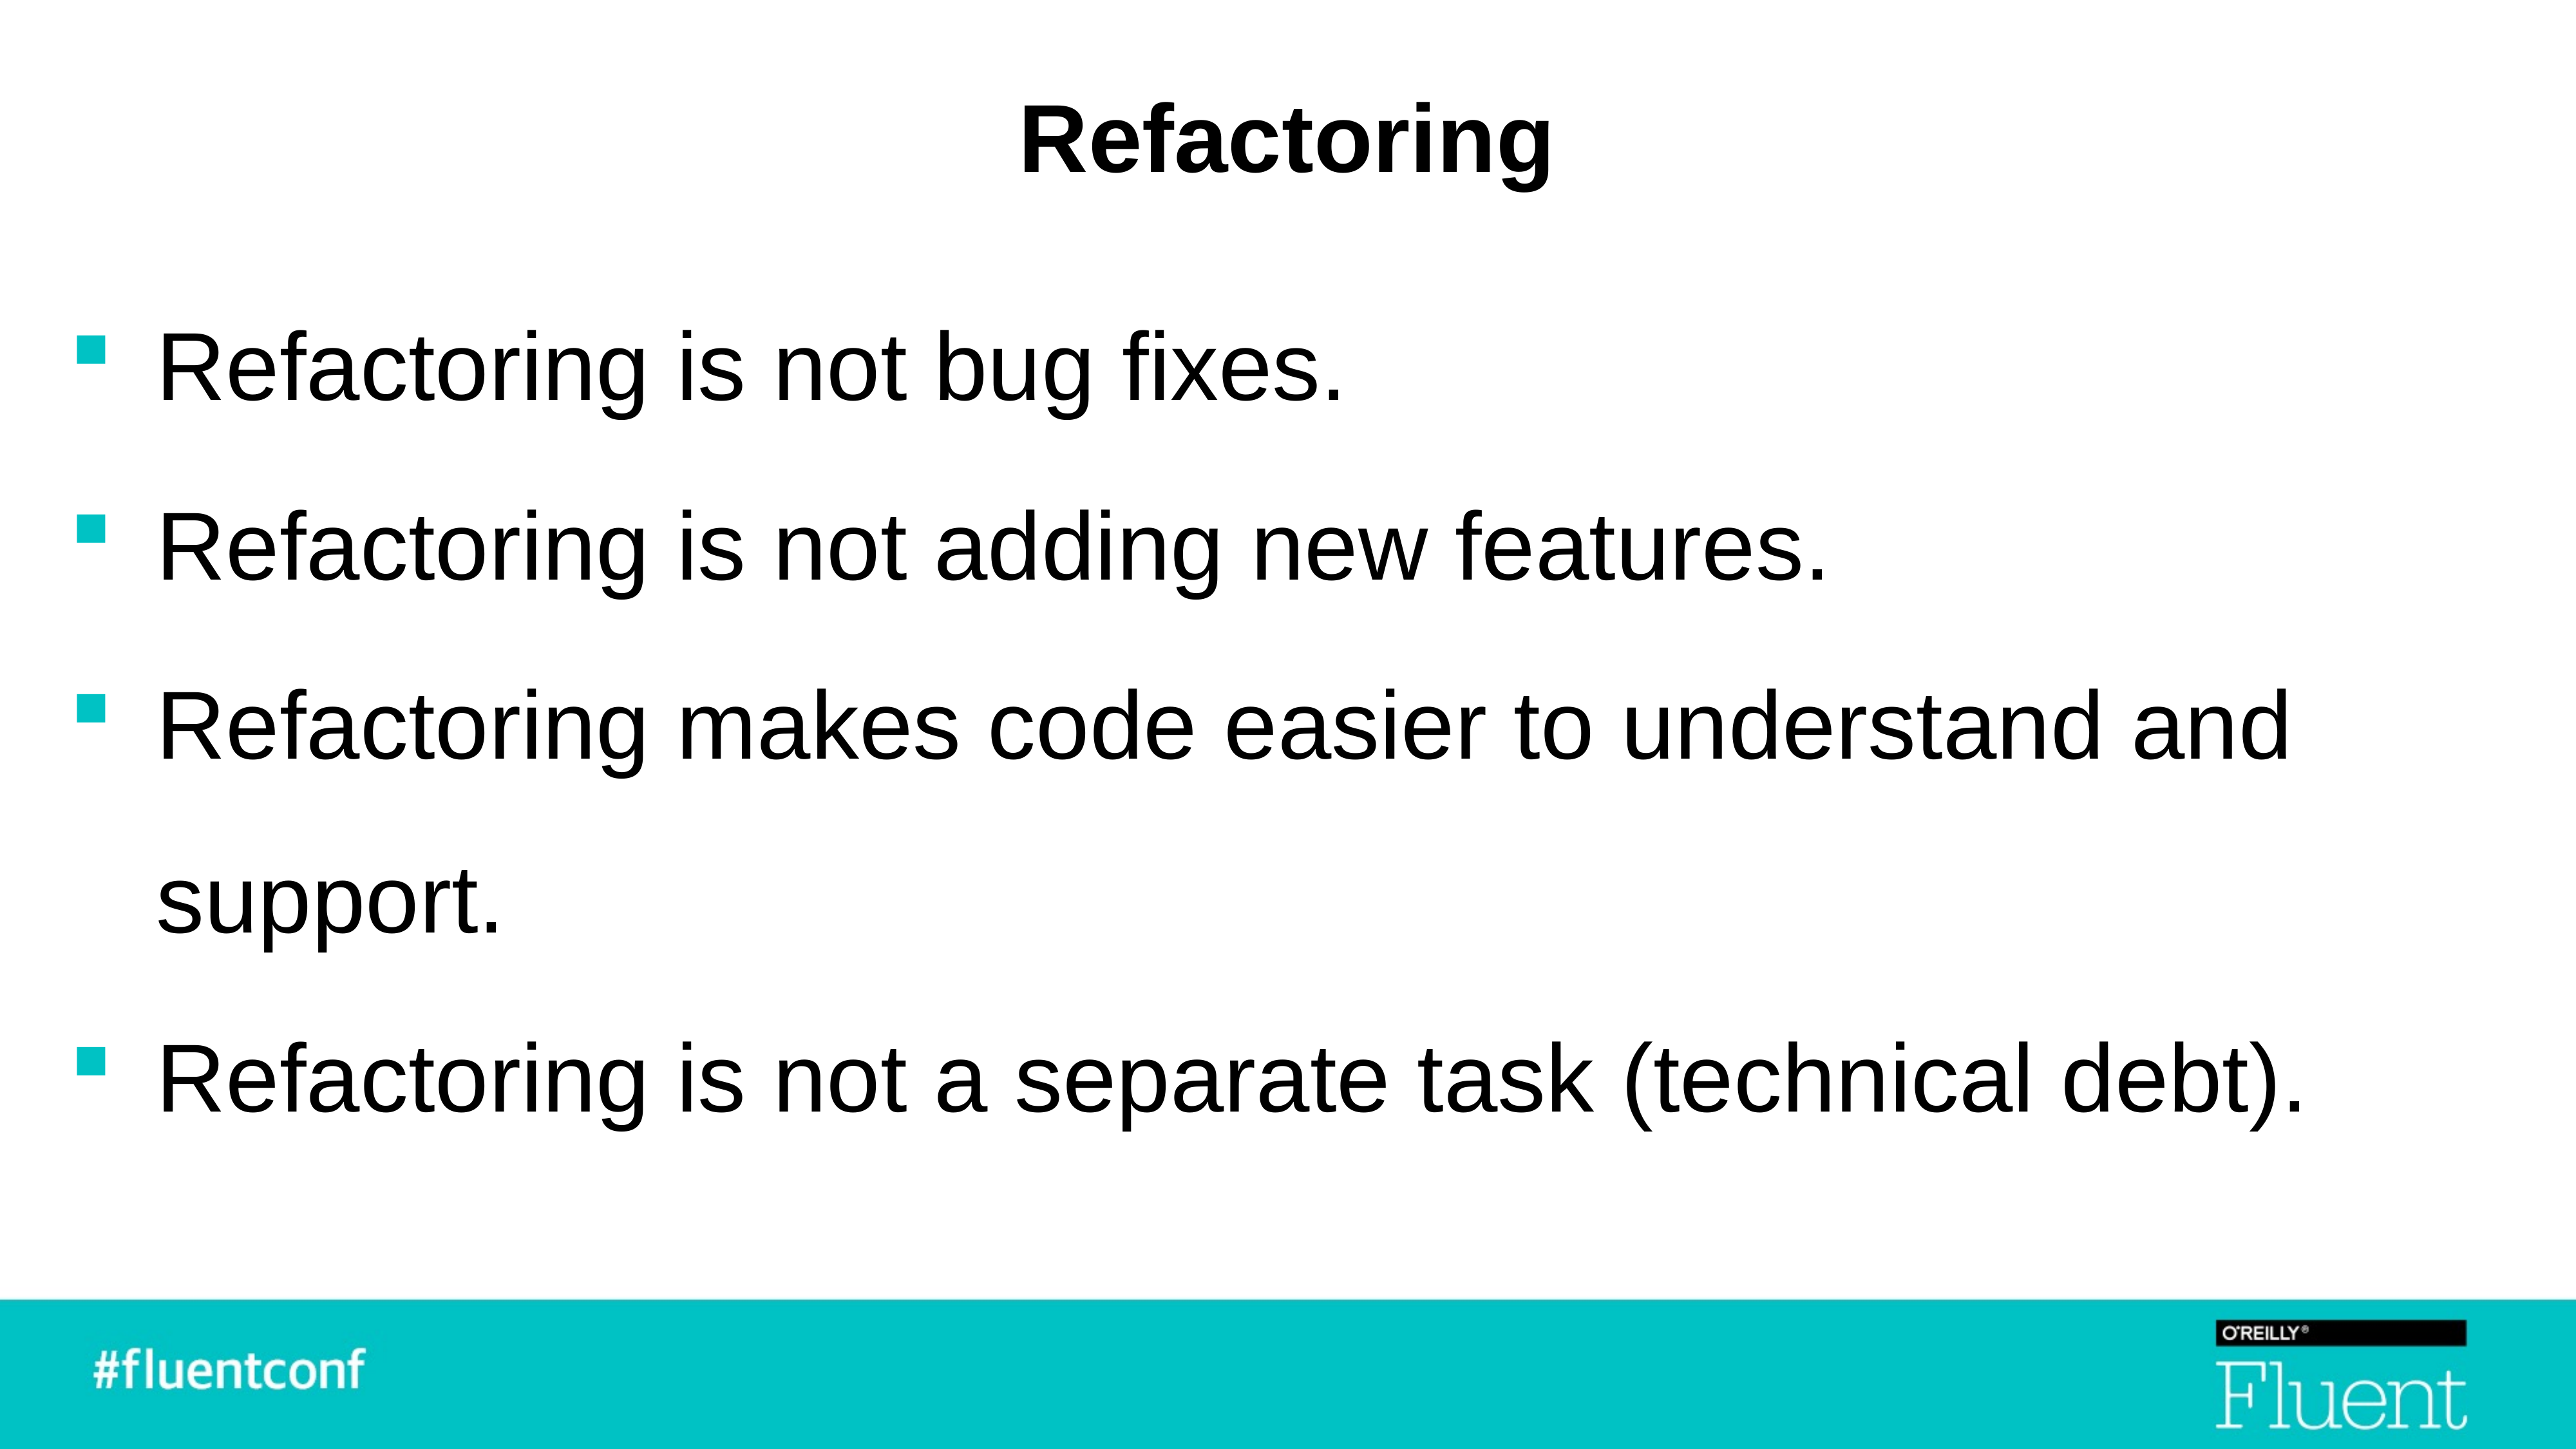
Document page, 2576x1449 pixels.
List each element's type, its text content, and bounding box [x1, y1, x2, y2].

list Refactoring is not bug fixes. Refactoring is not adding new features. Refactoring makes code easier to understand and support. Refactoring is not a separate task (technical debt). [64, 241, 2510, 1449]
title Refactoring [64, 25, 2510, 241]
picture [0, 0, 2576, 1449]
